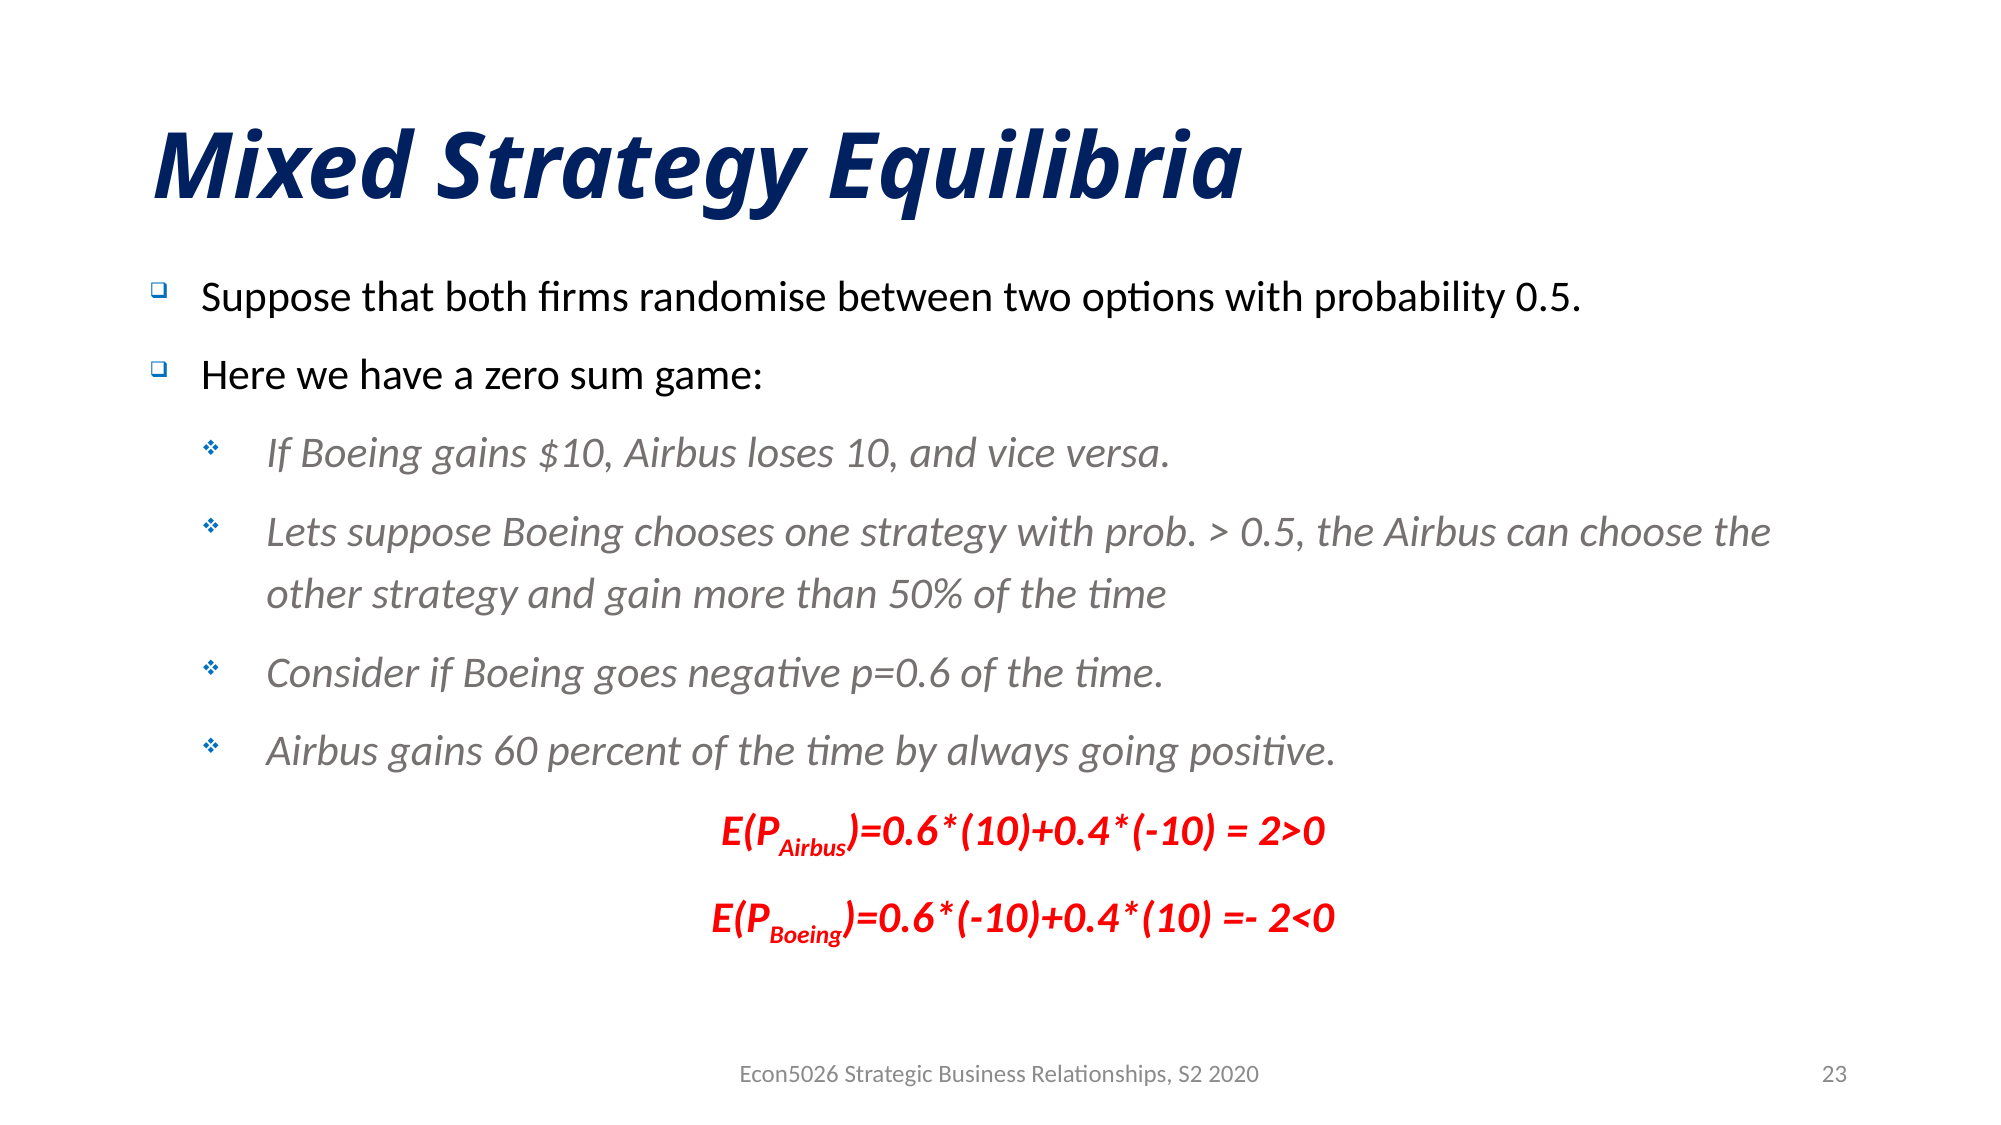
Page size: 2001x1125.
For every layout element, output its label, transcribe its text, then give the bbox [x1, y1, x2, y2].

title Mixed Strategy Equilibria [137, 59, 1863, 278]
footer Econ5026 Strategic Business Relationships, S2 2020 [662, 1042, 1338, 1103]
slide_number 23 [1412, 1042, 1863, 1103]
list Suppose that both firms randomise between two options with probability 0.5. Here we have a zero sum game: If Boeing gains $10, Airbus loses 10, and vice versa. Lets suppose Boeing chooses one strategy with prob. > 0.5, the Airbus can choose the other strategy and gain more than 50% of the time Consider if Boeing goes negative p=0.6 of the time. Airbus gains 60 percent of the time by always going positive. E(PAirbus)=0.6*(10)+0.4*(-10) = 2>0 E(PBoeing)=0.6*(-10)+0.4*(10) =- 2<0 [134, 249, 1860, 964]
